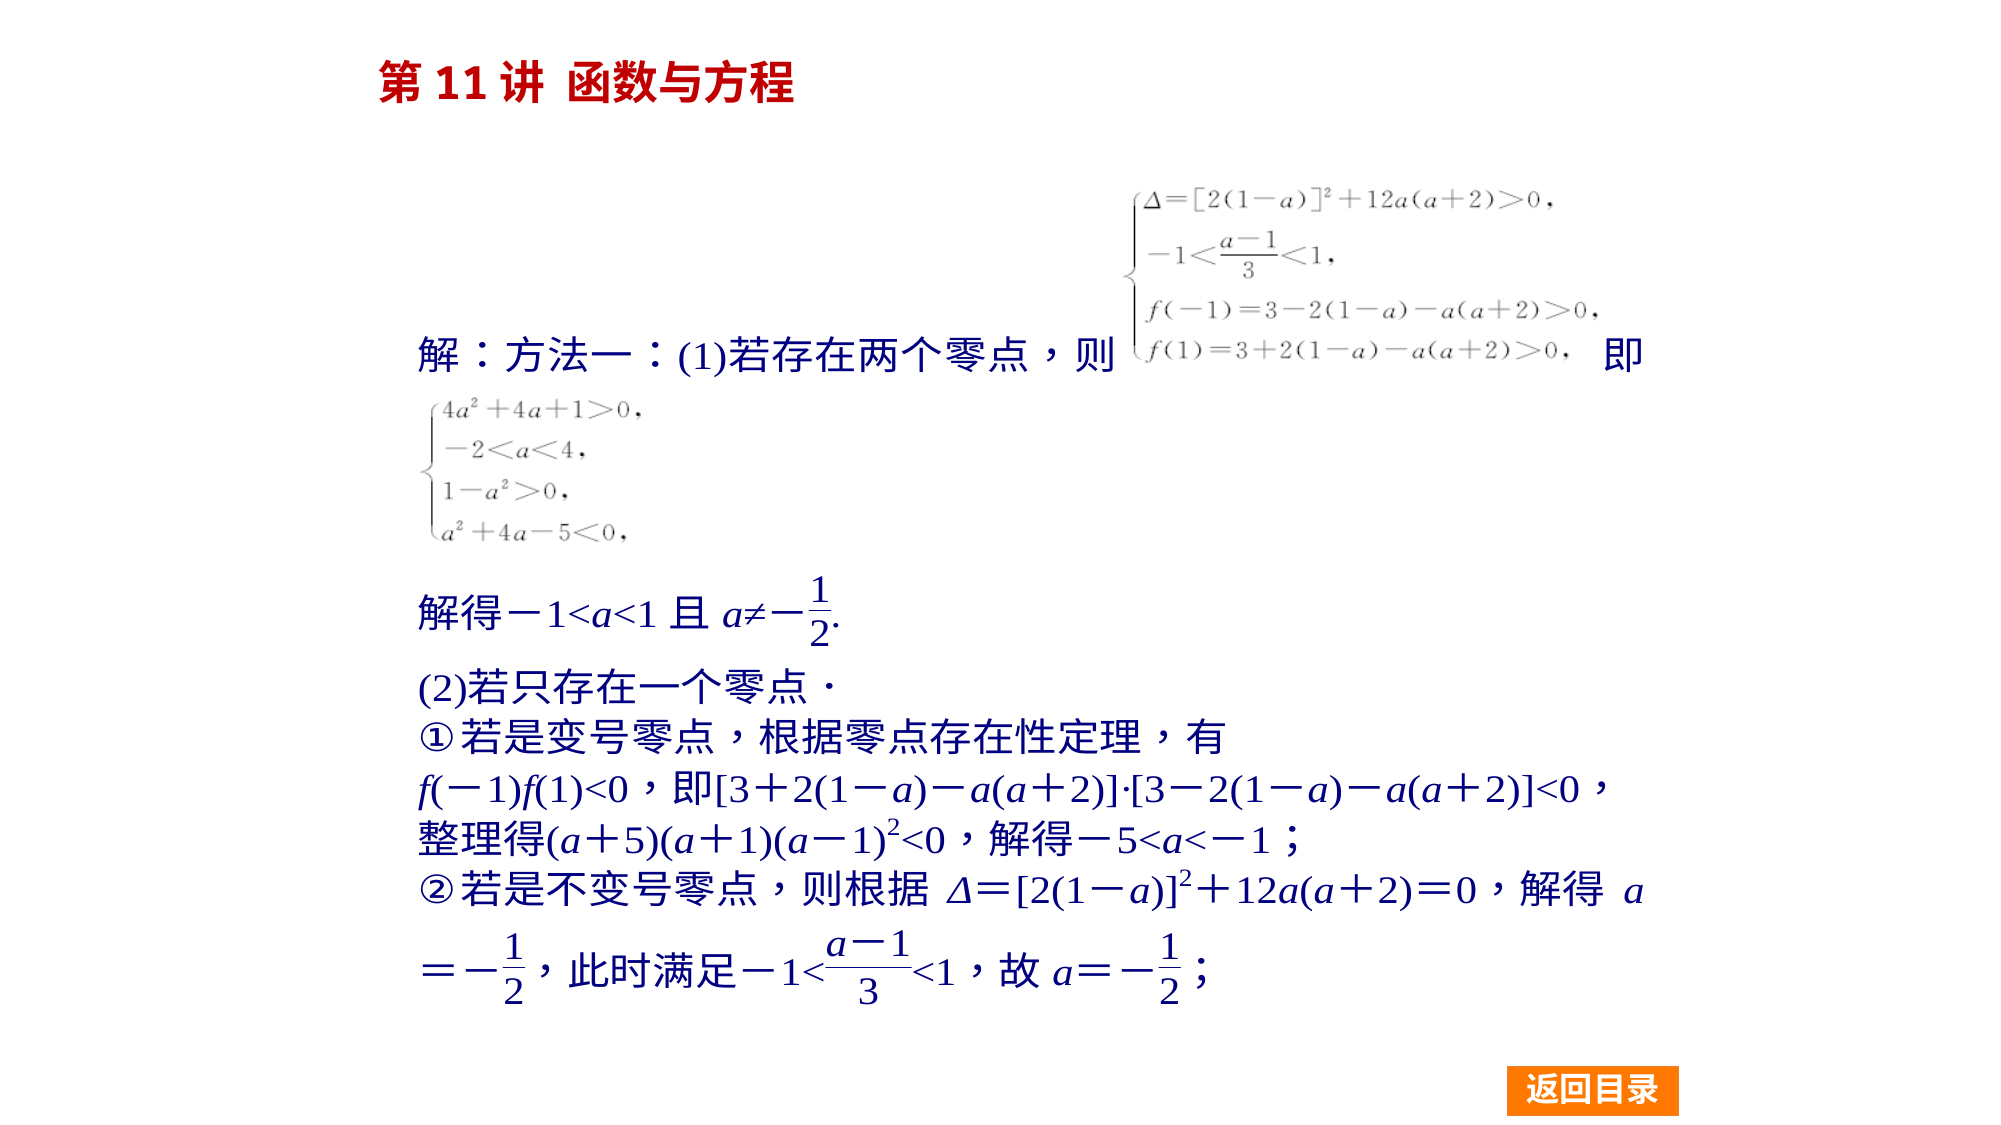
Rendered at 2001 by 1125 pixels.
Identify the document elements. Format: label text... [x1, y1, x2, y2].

text_box [379, 153, 1679, 1040]
text_box 返回目录 [1507, 1066, 1679, 1116]
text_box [417, 180, 1645, 1043]
text_box 第11讲 函数与方程 [362, 42, 1461, 121]
